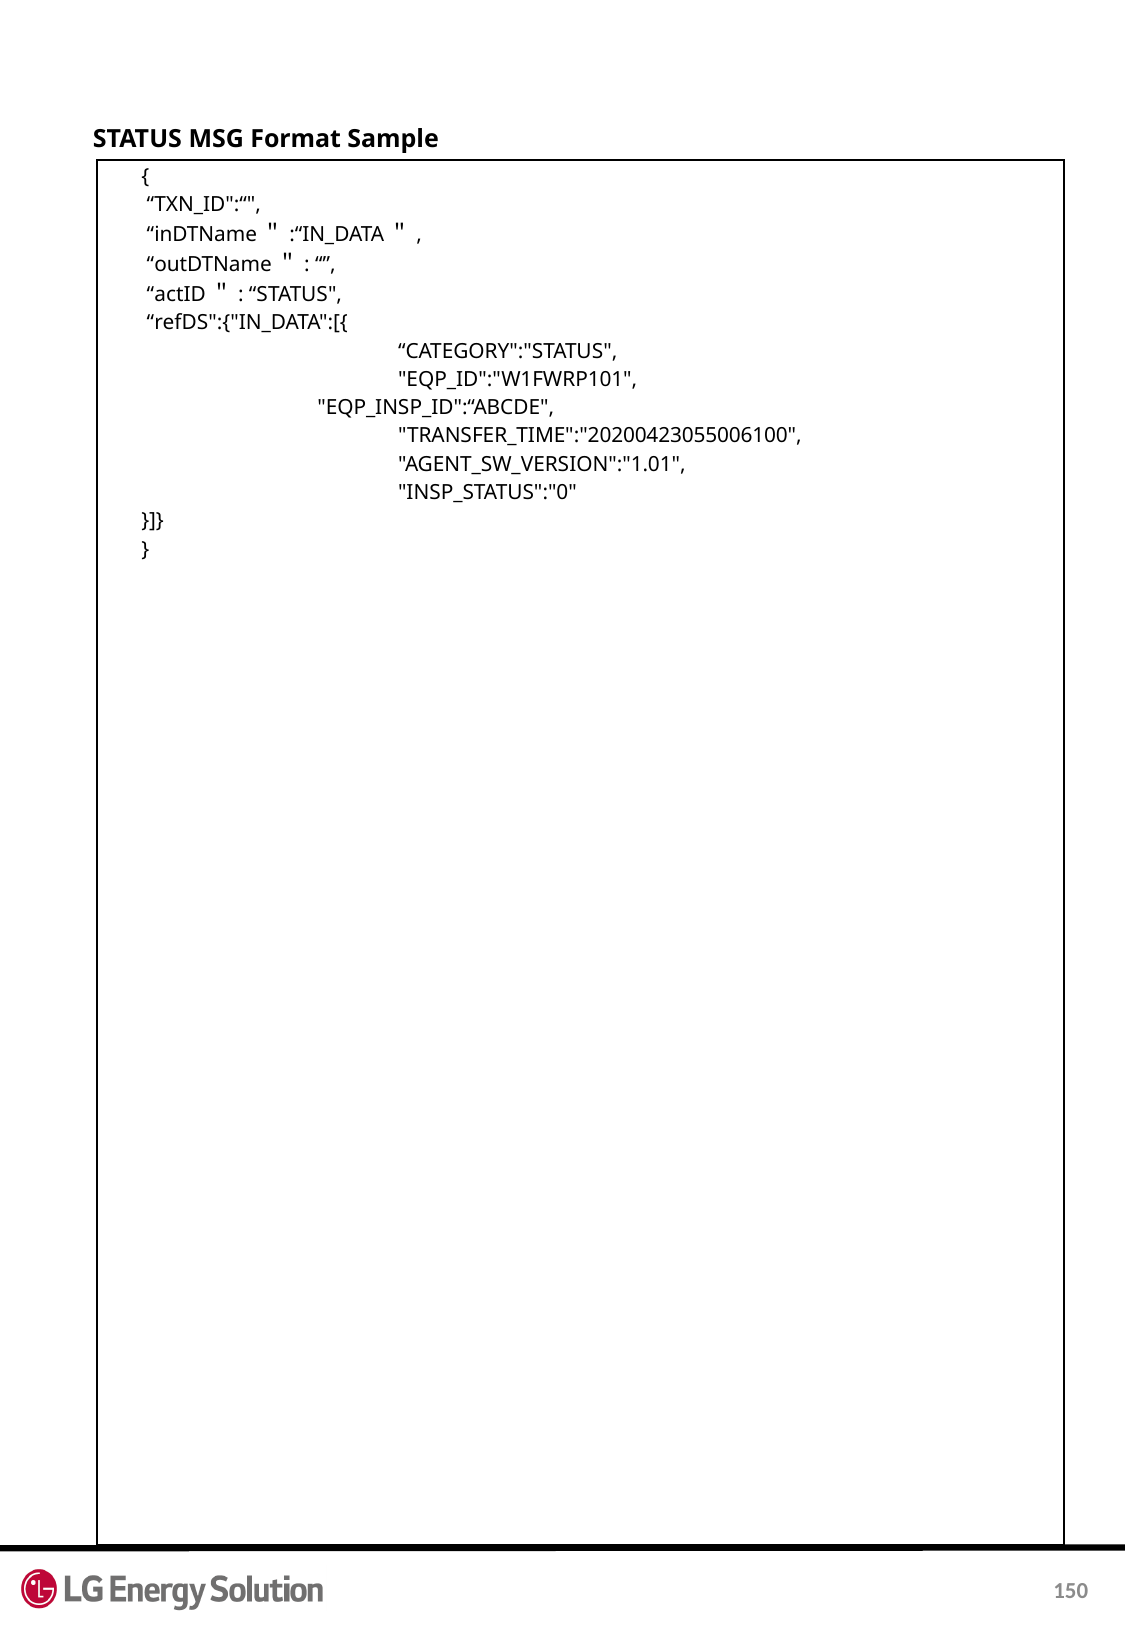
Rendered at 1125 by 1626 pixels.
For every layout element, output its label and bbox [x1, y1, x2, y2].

text_box [60, 122, 1065, 153]
table_header [98, 161, 1063, 1544]
picture [18, 1565, 327, 1611]
slide_number [927, 1568, 1104, 1611]
